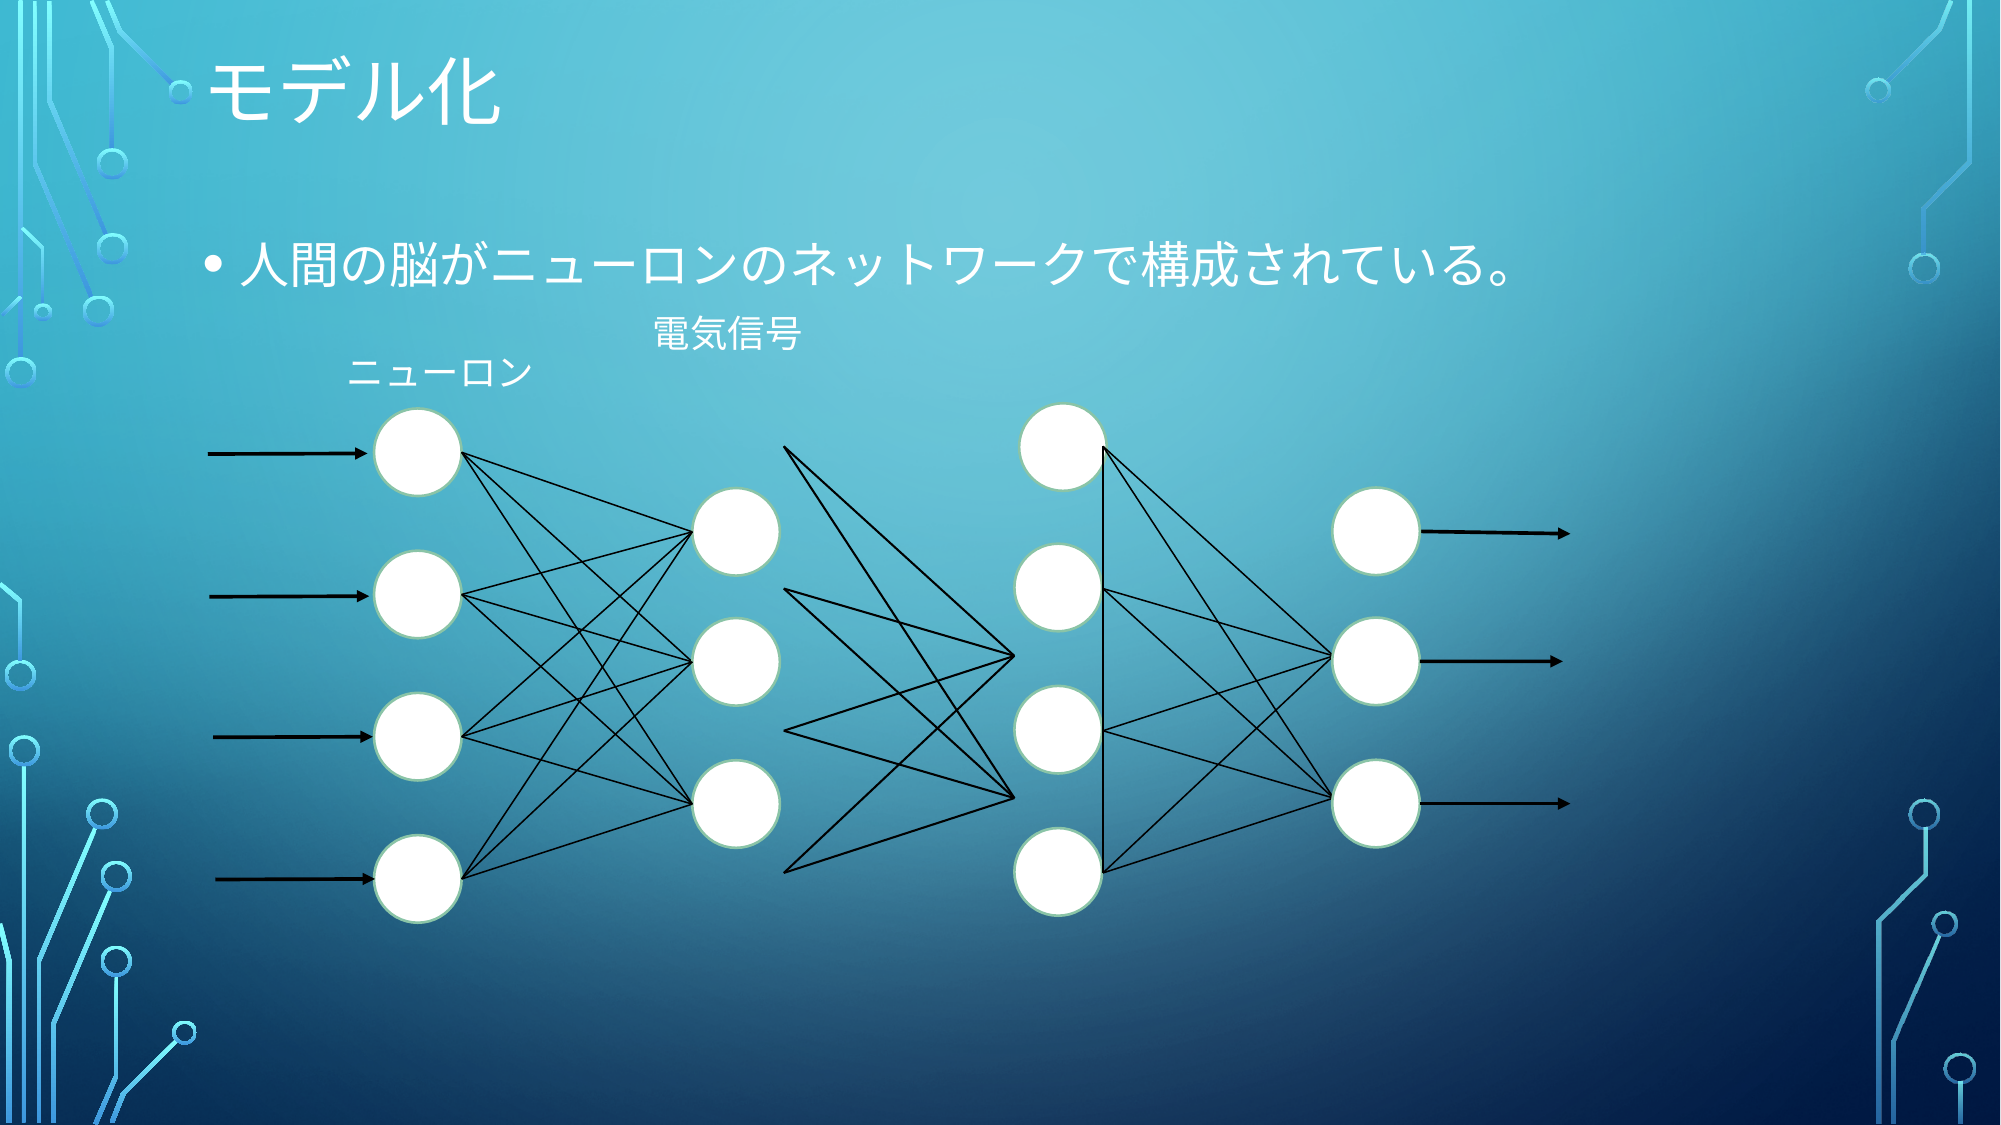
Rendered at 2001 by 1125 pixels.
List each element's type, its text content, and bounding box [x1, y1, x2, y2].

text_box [783, 446, 1015, 655]
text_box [461, 803, 693, 880]
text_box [461, 661, 693, 803]
text_box ニューロン [332, 341, 592, 402]
text_box [1015, 684, 1102, 775]
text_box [1102, 655, 1334, 797]
text_box [1334, 616, 1422, 707]
text_box [1013, 826, 1104, 918]
text_box [693, 616, 782, 707]
text_box [372, 549, 461, 640]
list 人間の脳がニューロンのネットワークで構成されている。 [187, 213, 1813, 950]
text_box 電気信号 [637, 302, 897, 363]
text_box [1334, 758, 1422, 849]
text_box [693, 758, 782, 850]
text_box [783, 655, 1015, 797]
title モデル化 [187, 14, 1813, 177]
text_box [461, 452, 693, 661]
text_box [372, 407, 463, 498]
text_box [1017, 401, 1108, 493]
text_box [1102, 446, 1334, 655]
text_box [1334, 486, 1422, 577]
text_box [372, 833, 463, 925]
text_box [693, 486, 782, 577]
text_box [1015, 542, 1102, 633]
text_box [1102, 797, 1334, 874]
text_box [372, 691, 461, 782]
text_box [783, 797, 1015, 874]
